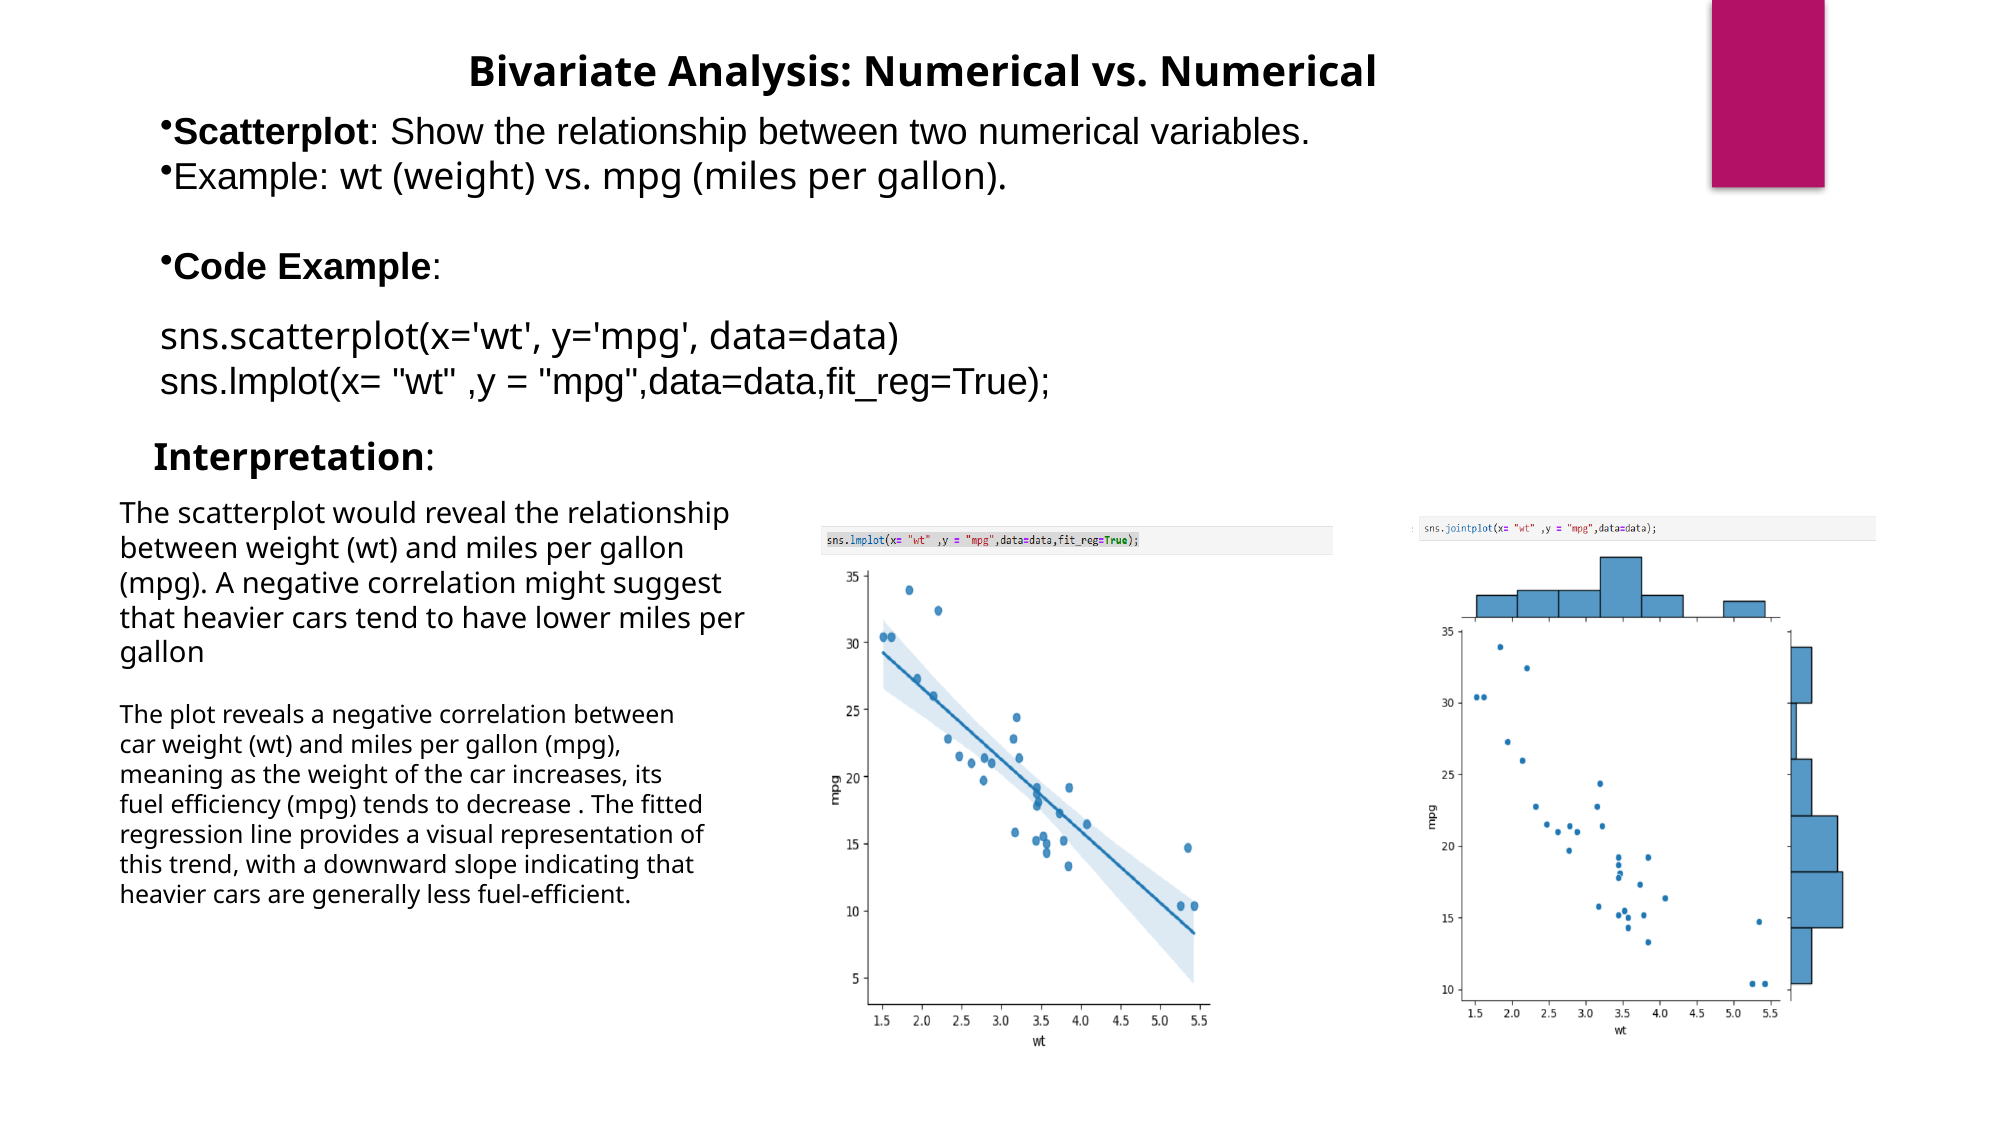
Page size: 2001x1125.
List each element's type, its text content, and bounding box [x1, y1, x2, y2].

text_box Scatterplot: Show the relationship between two numerical variables. Example: wt (weight) vs. mpg (miles per gallon). Code Example: sns.scatterplot(x='wt', y='mpg', data=data) sns.lmplot(x= "wt" ,y = "mpg",data=data,fit_reg=True); [145, 99, 1327, 410]
text_box Interpretation: [138, 426, 1139, 486]
text_box The scatterplot would reveal the relationship between weight (wt) and miles per gallon (mpg). A negative correlation might suggest that heavier cars tend to have lower miles per gallon [104, 486, 765, 677]
picture [1412, 510, 1876, 1039]
text_box Bivariate Analysis: Numerical vs. Numerical [453, 37, 1454, 103]
picture [820, 523, 1334, 1052]
text_box The plot reveals a negative correlation between car weight (wt) and miles per gallon (mpg), meaning as the weight of the car increases, its fuel efficiency (mpg) tends to decrease . The fitted regression line provides a visual representation of this trend, with a downward slope indicating that heavier cars are generally less fuel-efficient. [104, 691, 722, 916]
